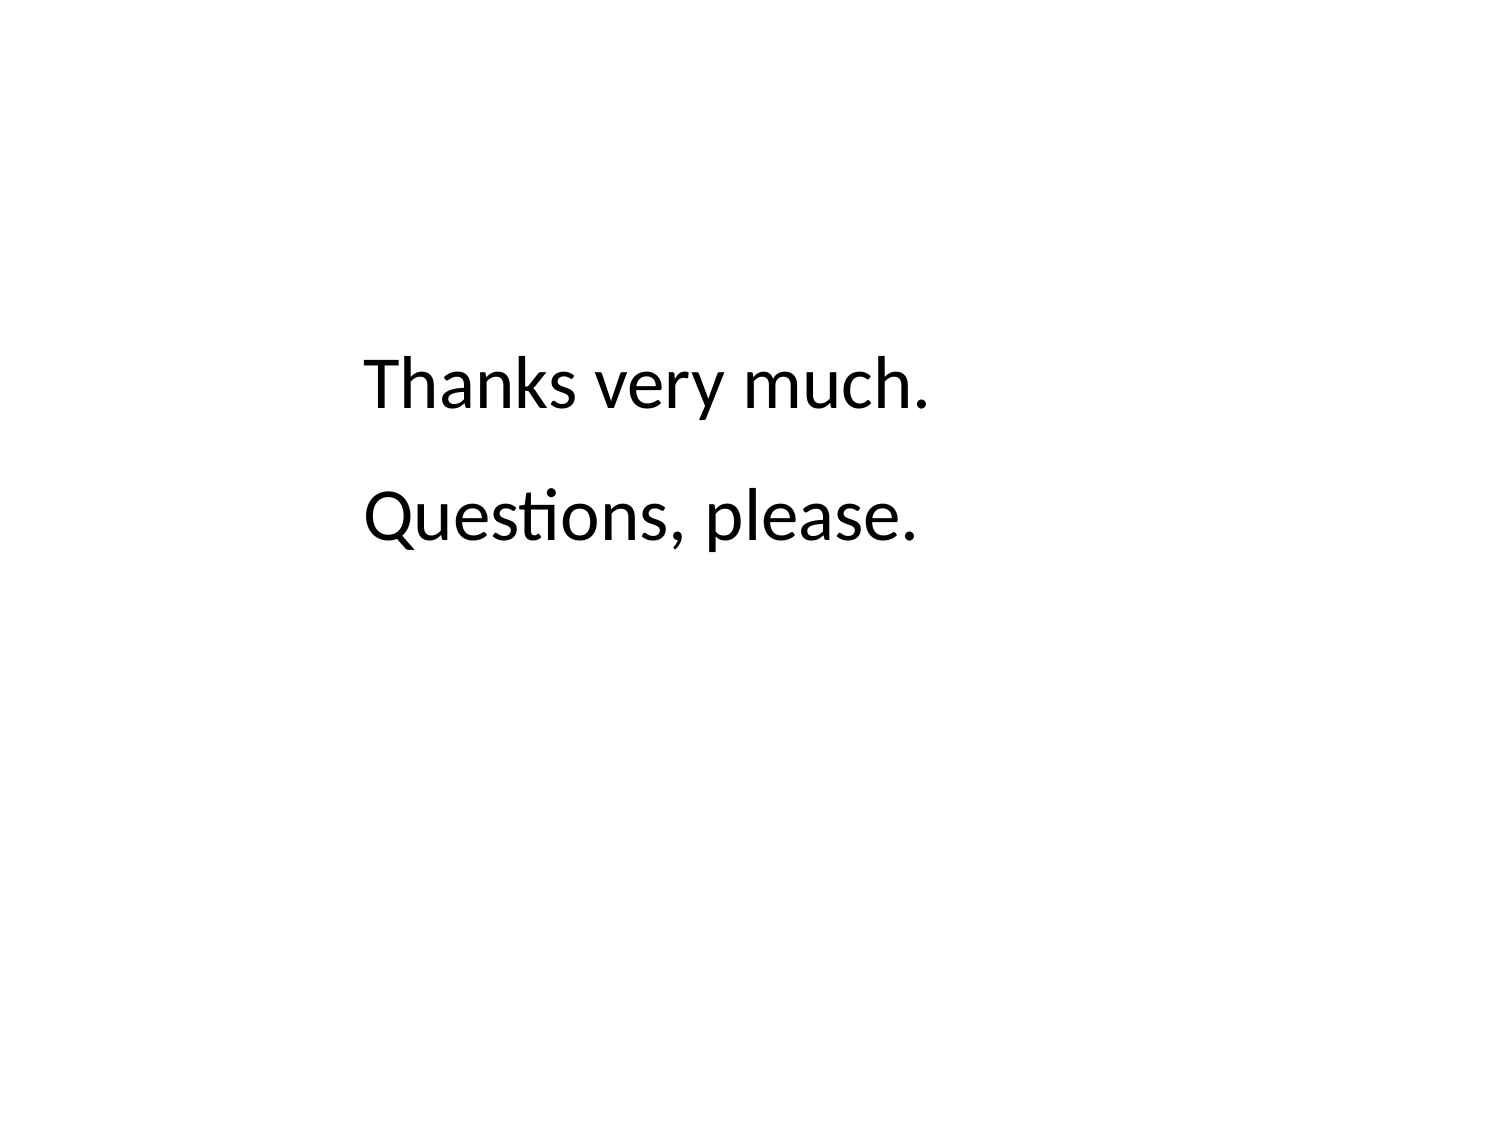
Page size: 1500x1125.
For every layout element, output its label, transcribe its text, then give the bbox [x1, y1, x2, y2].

list Thanks very much. Questions, please. [53, 326, 1404, 598]
